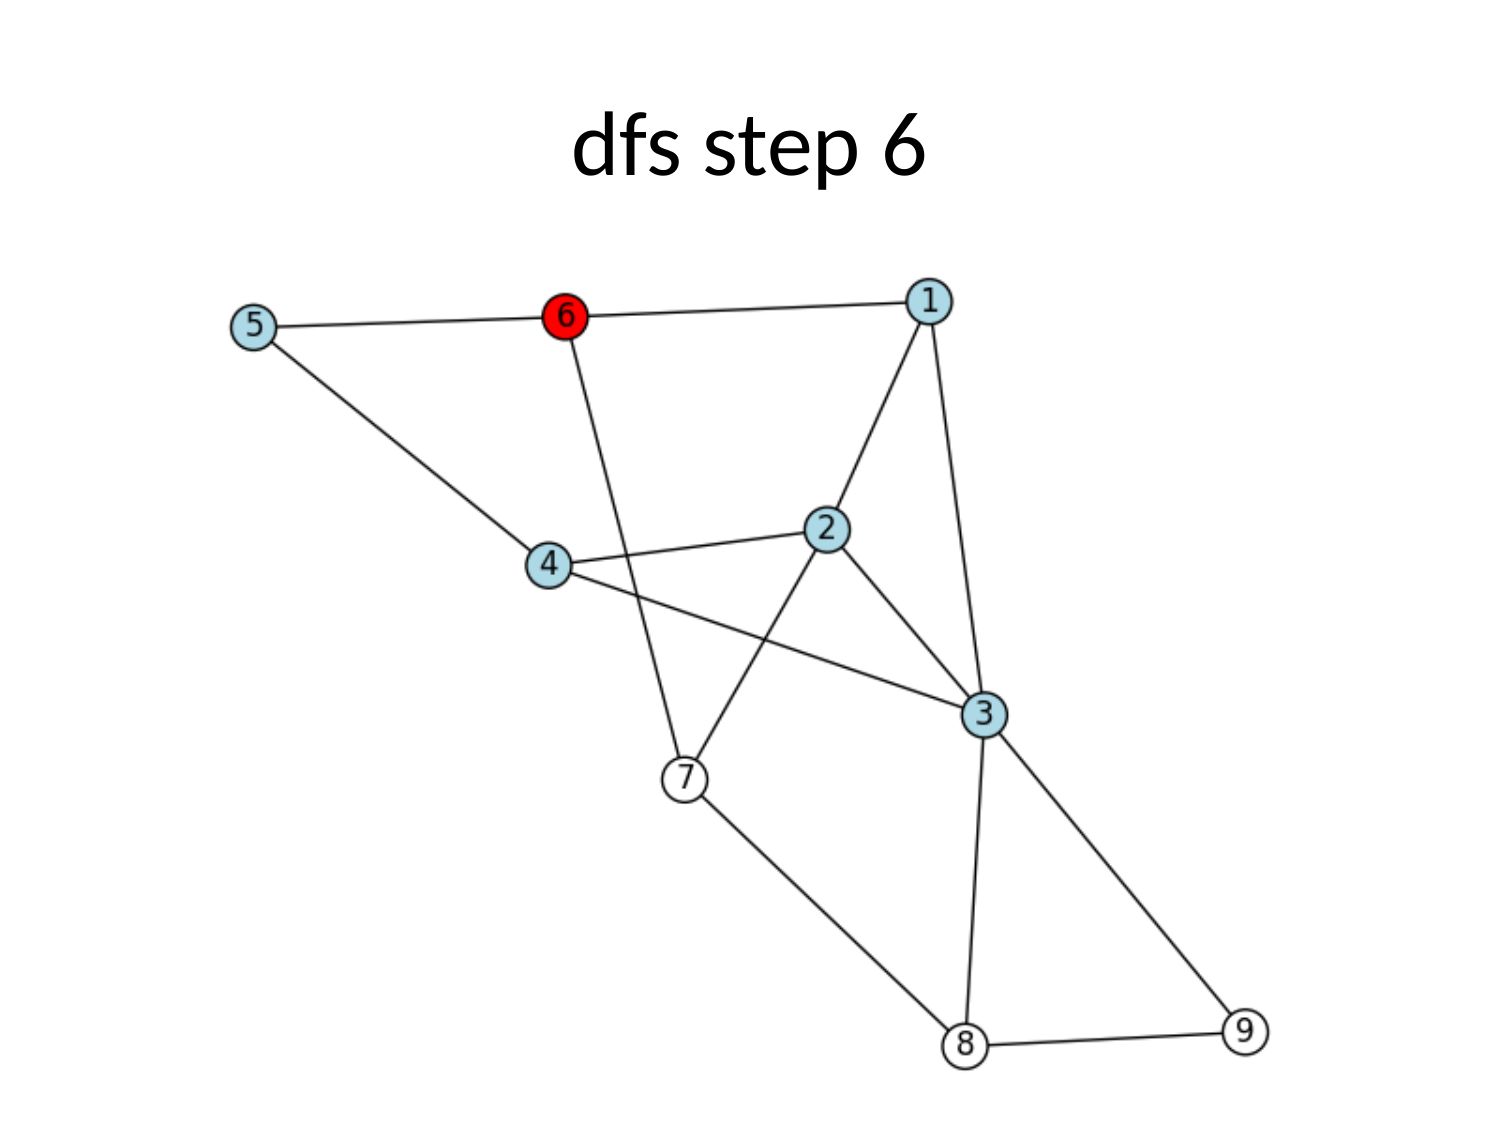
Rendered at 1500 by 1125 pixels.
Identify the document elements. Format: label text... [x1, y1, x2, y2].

picture [149, 224, 1351, 1125]
title dfs step 6 [75, 45, 1425, 233]
